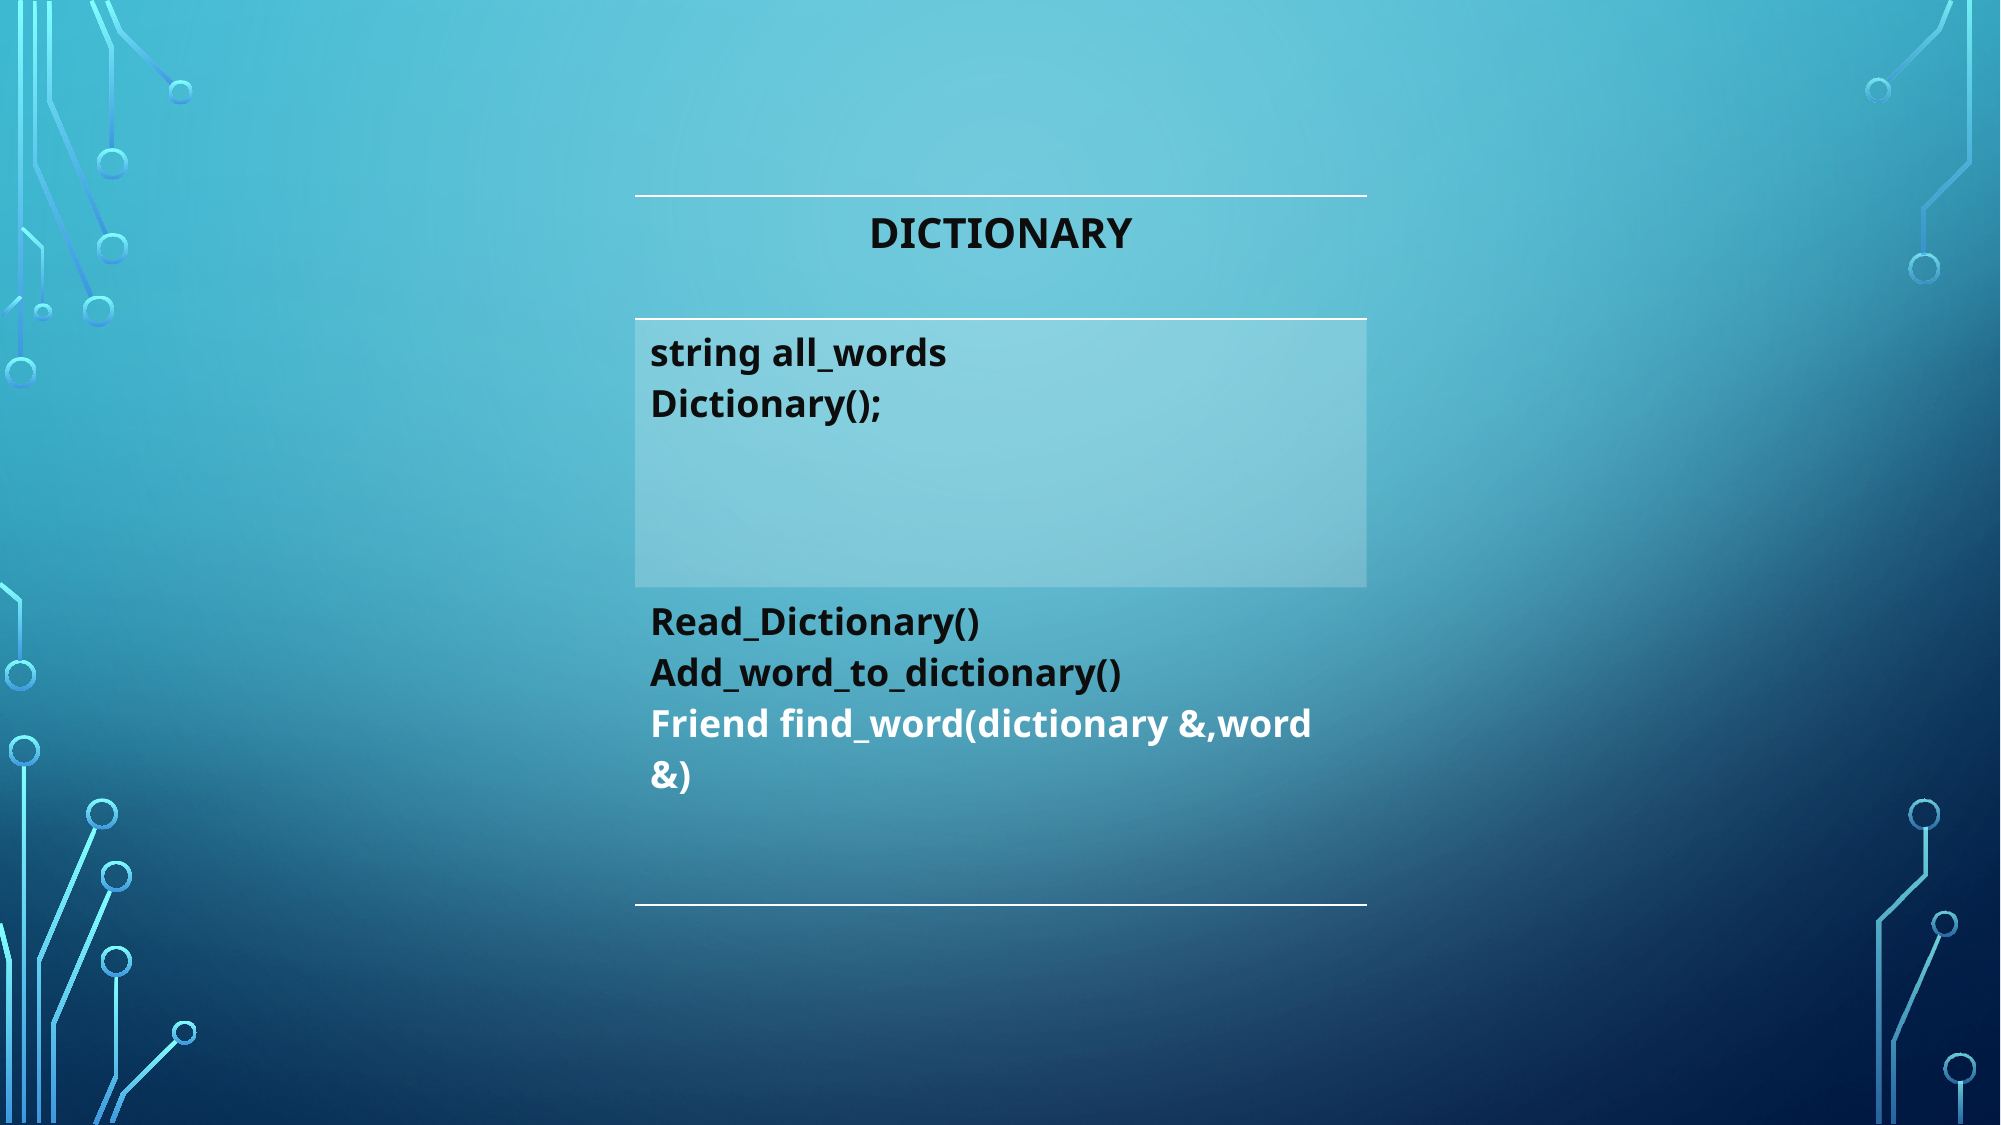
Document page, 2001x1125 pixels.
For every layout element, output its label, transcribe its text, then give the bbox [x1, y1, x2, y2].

table_cell Read_Dictionary() Add_word_to_dictionary() Friend find_word(dictionary &,word &) [635, 587, 1367, 904]
table_cell string all_words Dictionary(); [635, 320, 1367, 587]
table_header DICTIONARY [635, 197, 1367, 318]
